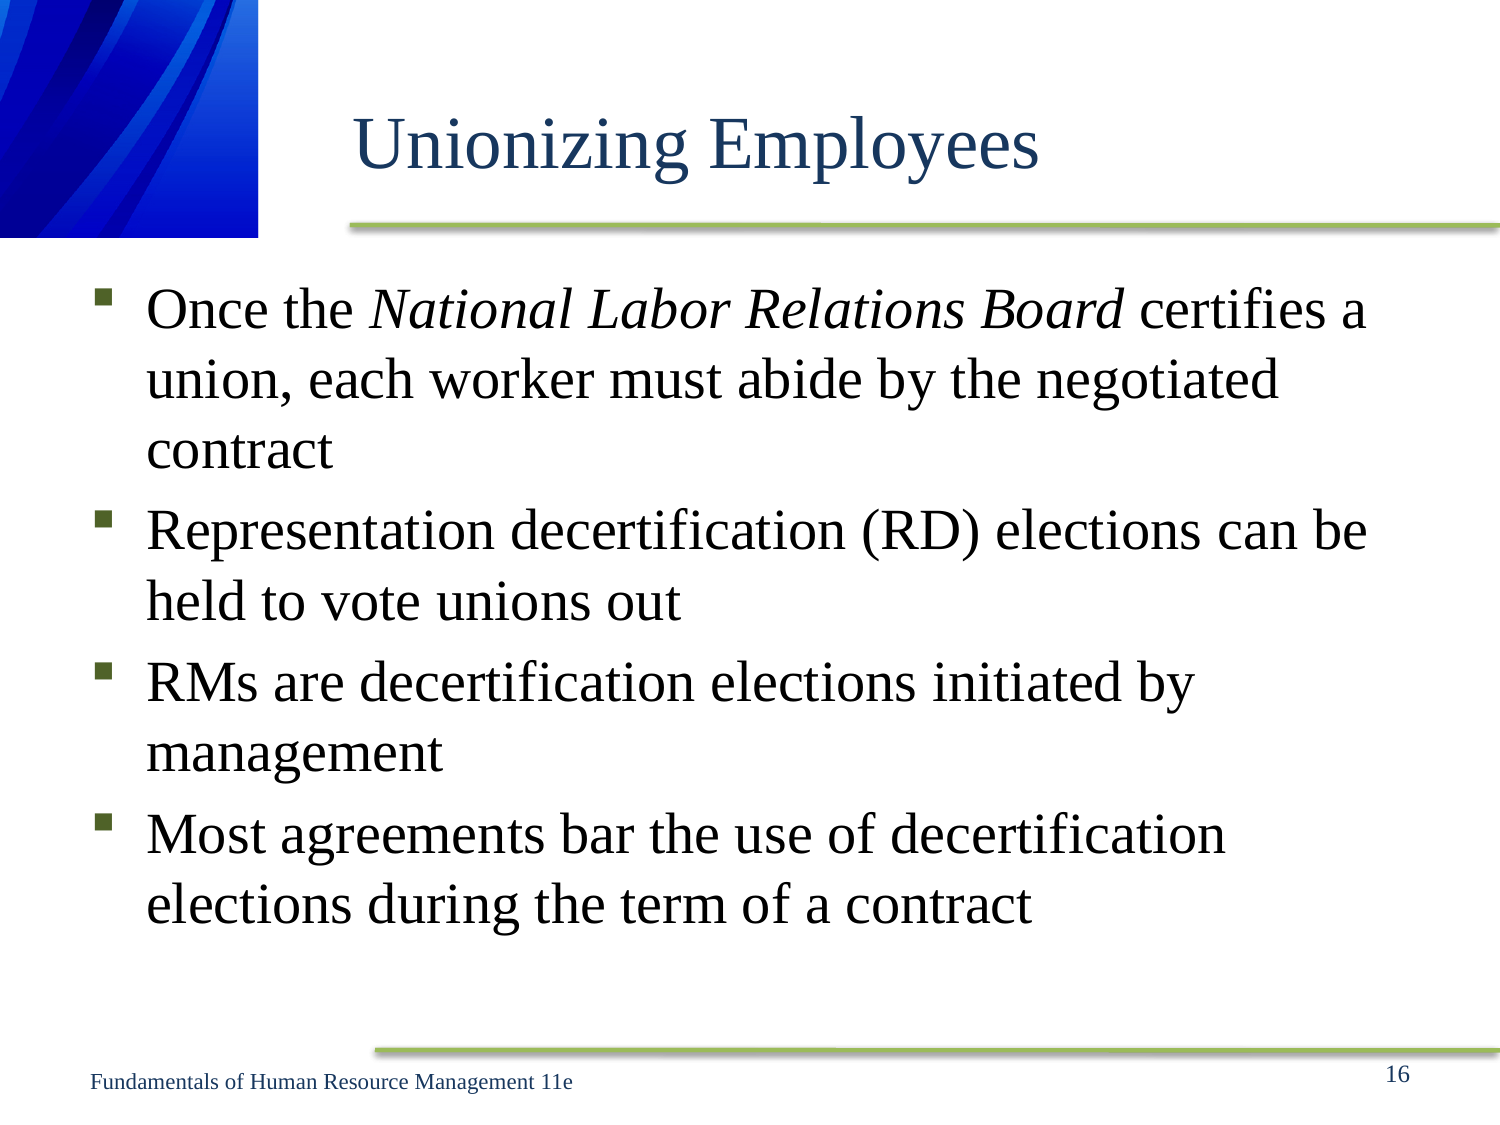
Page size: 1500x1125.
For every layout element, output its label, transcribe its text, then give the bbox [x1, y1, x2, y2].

footer Fundamentals of Human Resource Management 11e [75, 1050, 638, 1110]
list Once the National Labor Relations Board certifies a union, each worker must abide by the negotiated contract Representation decertification (RD) elections can be held to vote unions out RMs are decertification elections initiated by management Most agreements bar the use of decertification elections during the term of a contract [74, 262, 1426, 1006]
picture [0, 0, 259, 238]
slide_number 16 [1074, 1042, 1425, 1103]
title Unionizing Employees [337, 44, 1426, 233]
